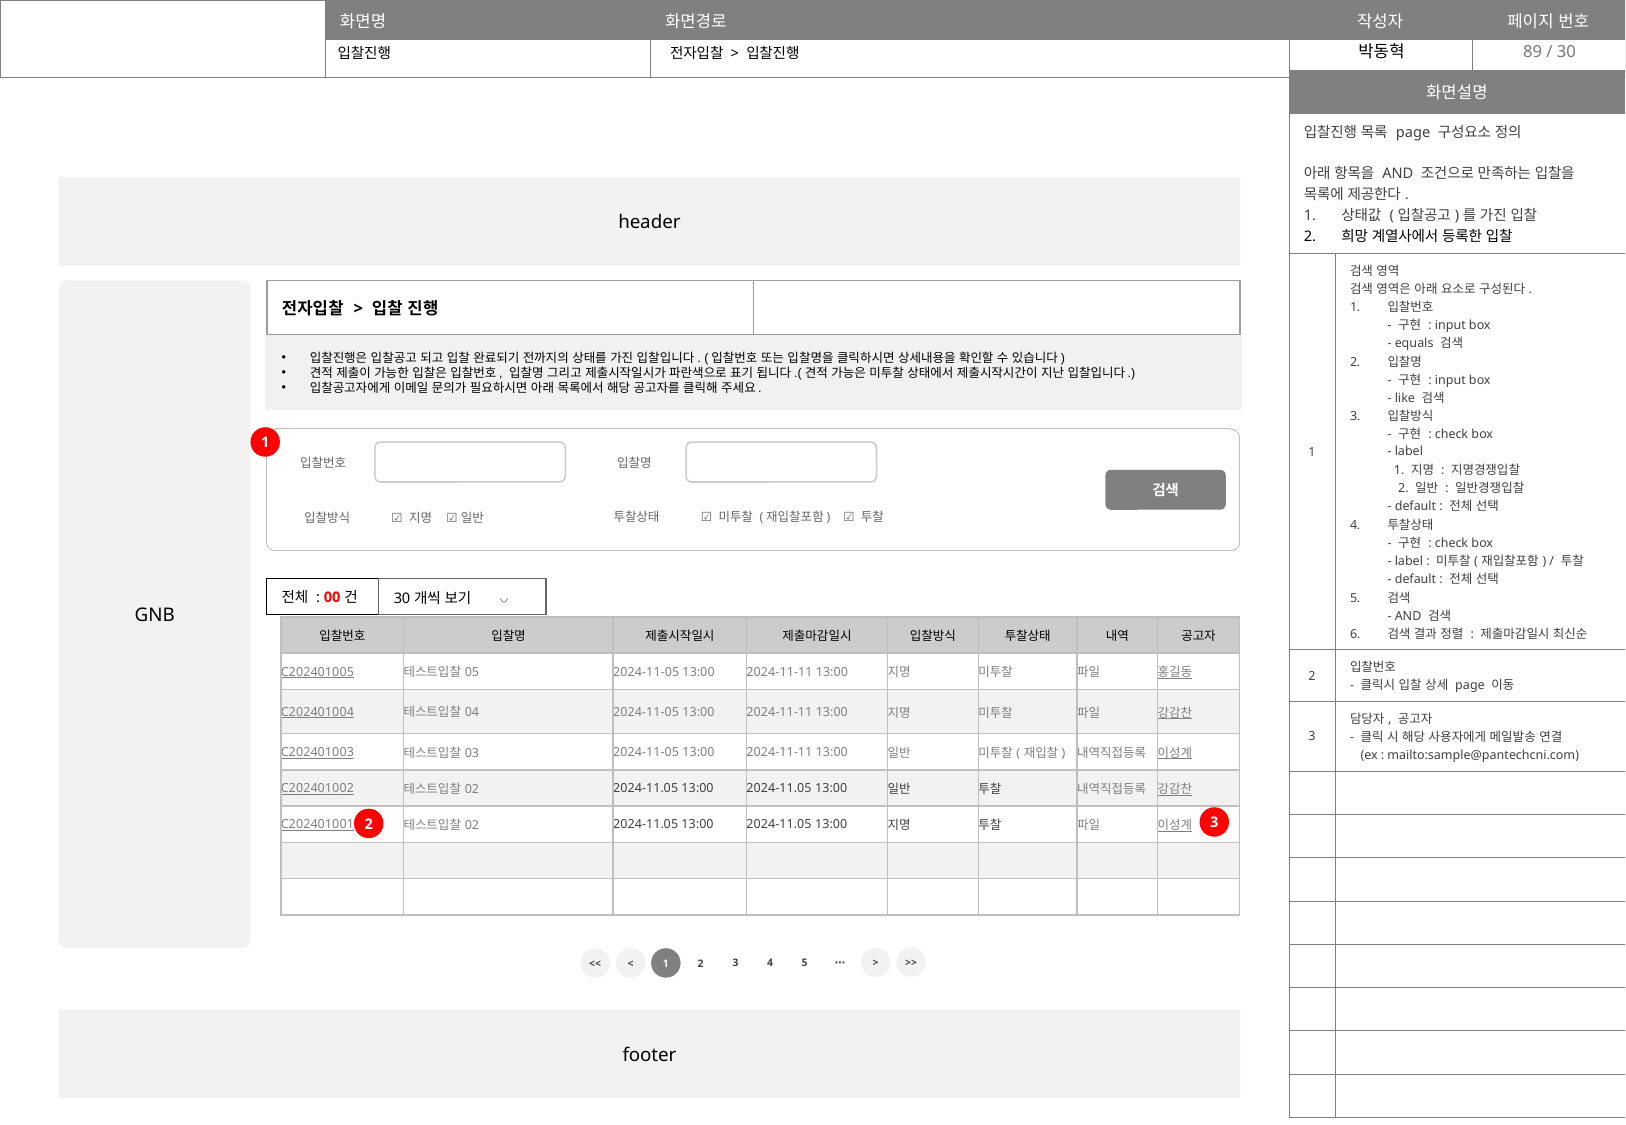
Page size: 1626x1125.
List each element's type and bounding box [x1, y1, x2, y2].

table_cell [888, 807, 978, 842]
table_cell [404, 771, 612, 805]
table_cell [1158, 879, 1239, 914]
table_cell [979, 690, 1076, 733]
text_box [1199, 807, 1230, 837]
table_cell [1336, 988, 1625, 1030]
table_cell [614, 654, 746, 689]
text_box [266, 337, 1240, 408]
table_header [379, 579, 545, 614]
table_cell [888, 654, 978, 689]
table_cell [1290, 1075, 1335, 1117]
table_cell [1078, 734, 1157, 769]
table_cell [282, 771, 403, 805]
table_cell [1158, 734, 1239, 769]
table_cell [888, 843, 978, 878]
table_cell [1078, 654, 1157, 689]
table_cell [747, 654, 887, 689]
table_cell [1290, 945, 1335, 987]
table_cell [282, 879, 403, 914]
table_cell [1158, 690, 1239, 733]
table_cell [614, 879, 746, 914]
table_cell [614, 807, 746, 842]
table_cell [614, 690, 746, 733]
table_cell [1158, 771, 1239, 805]
table_cell [404, 879, 612, 914]
table_cell [1336, 945, 1625, 987]
table_cell [1336, 1031, 1625, 1074]
table_header [754, 281, 1239, 334]
table_cell [1290, 902, 1335, 944]
table_cell [979, 771, 1076, 805]
table_cell [1290, 1031, 1335, 1074]
table_cell [614, 771, 746, 805]
table_cell [282, 654, 403, 689]
table_cell [1336, 815, 1625, 857]
table_cell [1290, 772, 1335, 814]
table_cell [1290, 988, 1335, 1030]
table_cell [979, 879, 1076, 914]
table_cell [747, 734, 887, 769]
table_header [979, 618, 1076, 652]
table_header [1078, 618, 1157, 652]
table_header [268, 281, 753, 334]
table_cell [747, 771, 887, 805]
table_cell [1078, 690, 1157, 733]
table_cell [1158, 843, 1239, 878]
table_cell [747, 843, 887, 878]
table_cell [747, 690, 887, 733]
text_box [58, 1009, 1241, 1099]
table_cell [404, 843, 612, 878]
table_cell [1290, 858, 1335, 901]
table_cell [979, 654, 1076, 689]
table_header [1290, 71, 1625, 113]
table_cell [1158, 807, 1239, 842]
table_header [282, 618, 403, 652]
table_cell [282, 843, 403, 878]
table_header [747, 618, 887, 652]
table_cell [979, 843, 1076, 878]
table_cell [1336, 254, 1625, 649]
table_cell [1336, 650, 1625, 701]
table_cell [1336, 1075, 1625, 1117]
table_cell [747, 807, 887, 842]
table_cell [404, 690, 612, 733]
table_cell [282, 690, 403, 733]
table_cell [1078, 771, 1157, 805]
table_cell [1078, 843, 1157, 878]
text_box [353, 808, 384, 839]
table_header [1158, 618, 1239, 652]
table_cell [282, 807, 403, 842]
table_cell [888, 879, 978, 914]
table_cell [888, 734, 978, 769]
text_box [322, 36, 1287, 70]
text_box [58, 280, 1240, 948]
table_header [404, 618, 612, 652]
table_cell [1078, 879, 1157, 914]
table_cell [1158, 654, 1239, 689]
table_cell [404, 734, 612, 769]
table_cell [1290, 114, 1625, 253]
table_cell [282, 734, 403, 769]
table_cell [1290, 702, 1335, 771]
table_cell [1290, 650, 1335, 701]
table_cell [979, 734, 1076, 769]
table_header [614, 618, 746, 652]
table_cell [614, 734, 746, 769]
table_cell [1290, 254, 1335, 649]
table_cell [747, 879, 887, 914]
table_cell [614, 843, 746, 878]
table_cell [1078, 807, 1157, 842]
table_cell [404, 807, 612, 842]
table_cell [888, 771, 978, 805]
table_cell [1336, 858, 1625, 901]
table_cell [1336, 702, 1625, 771]
table_cell [1290, 815, 1335, 857]
table_header [267, 579, 378, 614]
table_cell [1336, 772, 1625, 814]
table_cell [979, 807, 1076, 842]
table_cell [888, 690, 978, 733]
table_cell [1336, 902, 1625, 944]
slide_number [1474, 33, 1625, 70]
table_cell [404, 654, 612, 689]
table_header [888, 618, 978, 652]
text_box [579, 946, 927, 979]
text_box [58, 177, 1241, 266]
